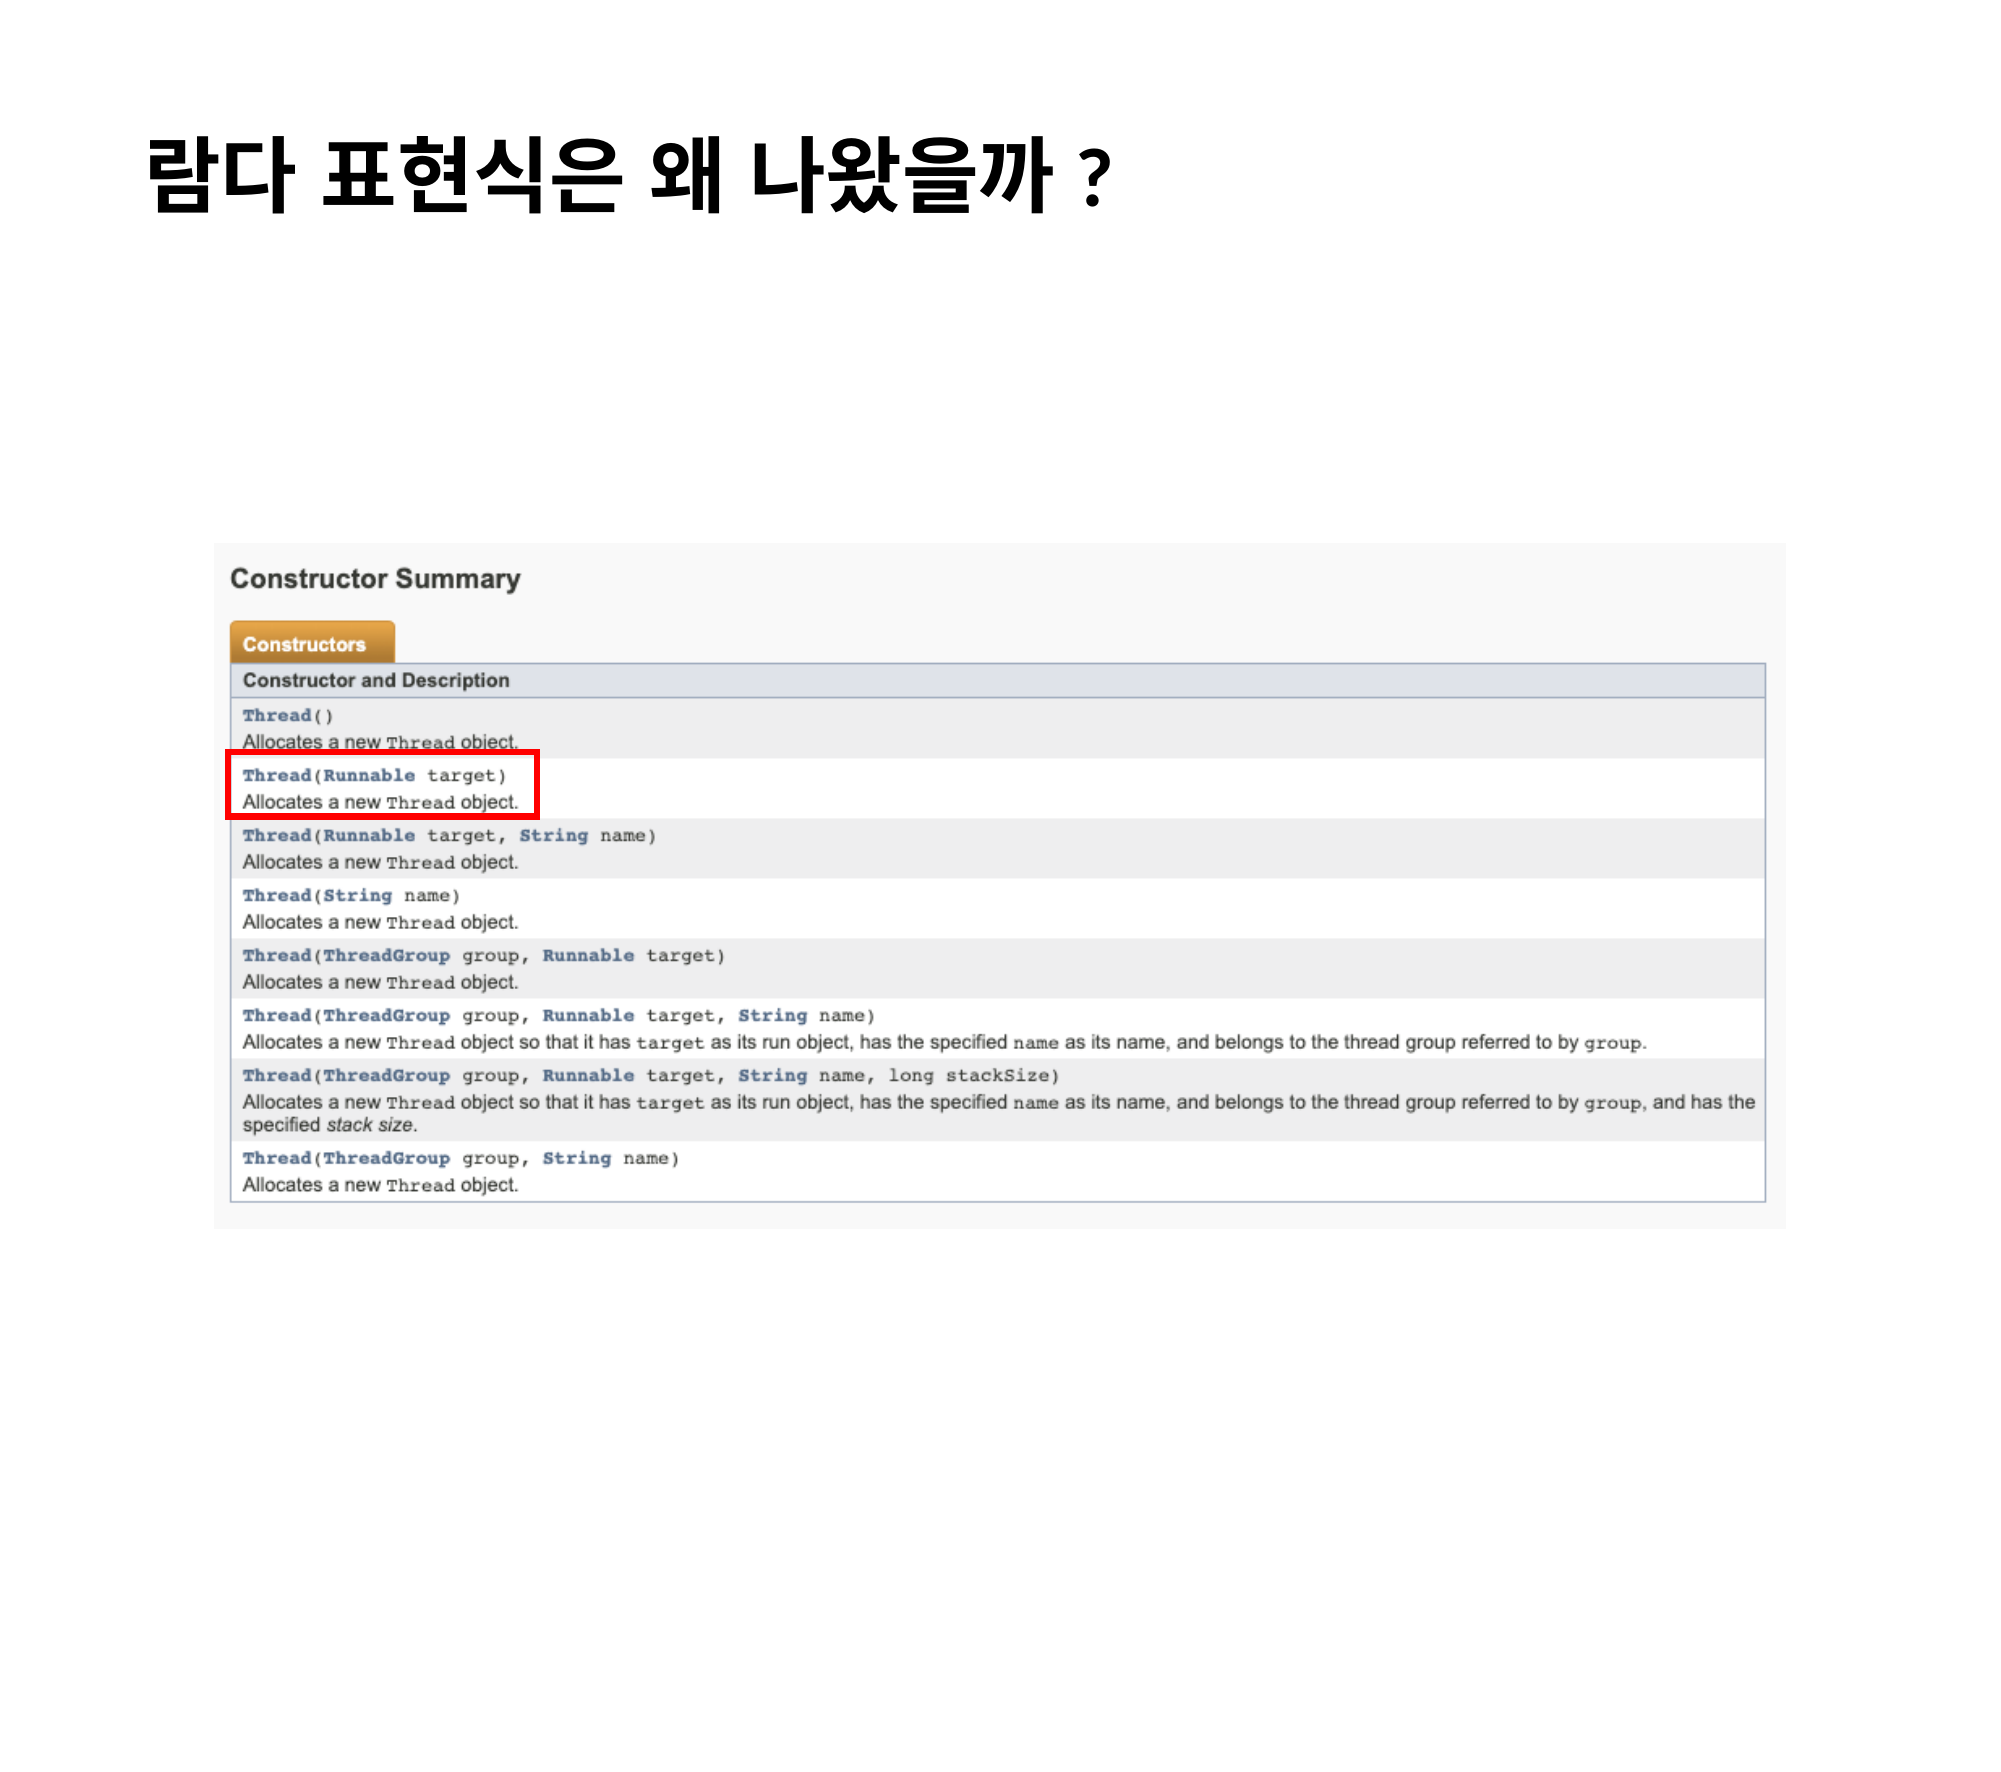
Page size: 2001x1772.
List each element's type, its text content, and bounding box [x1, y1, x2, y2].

picture [214, 543, 1786, 1229]
text_box 람다 표현식은 왜 나왔을까? [129, 115, 1130, 231]
